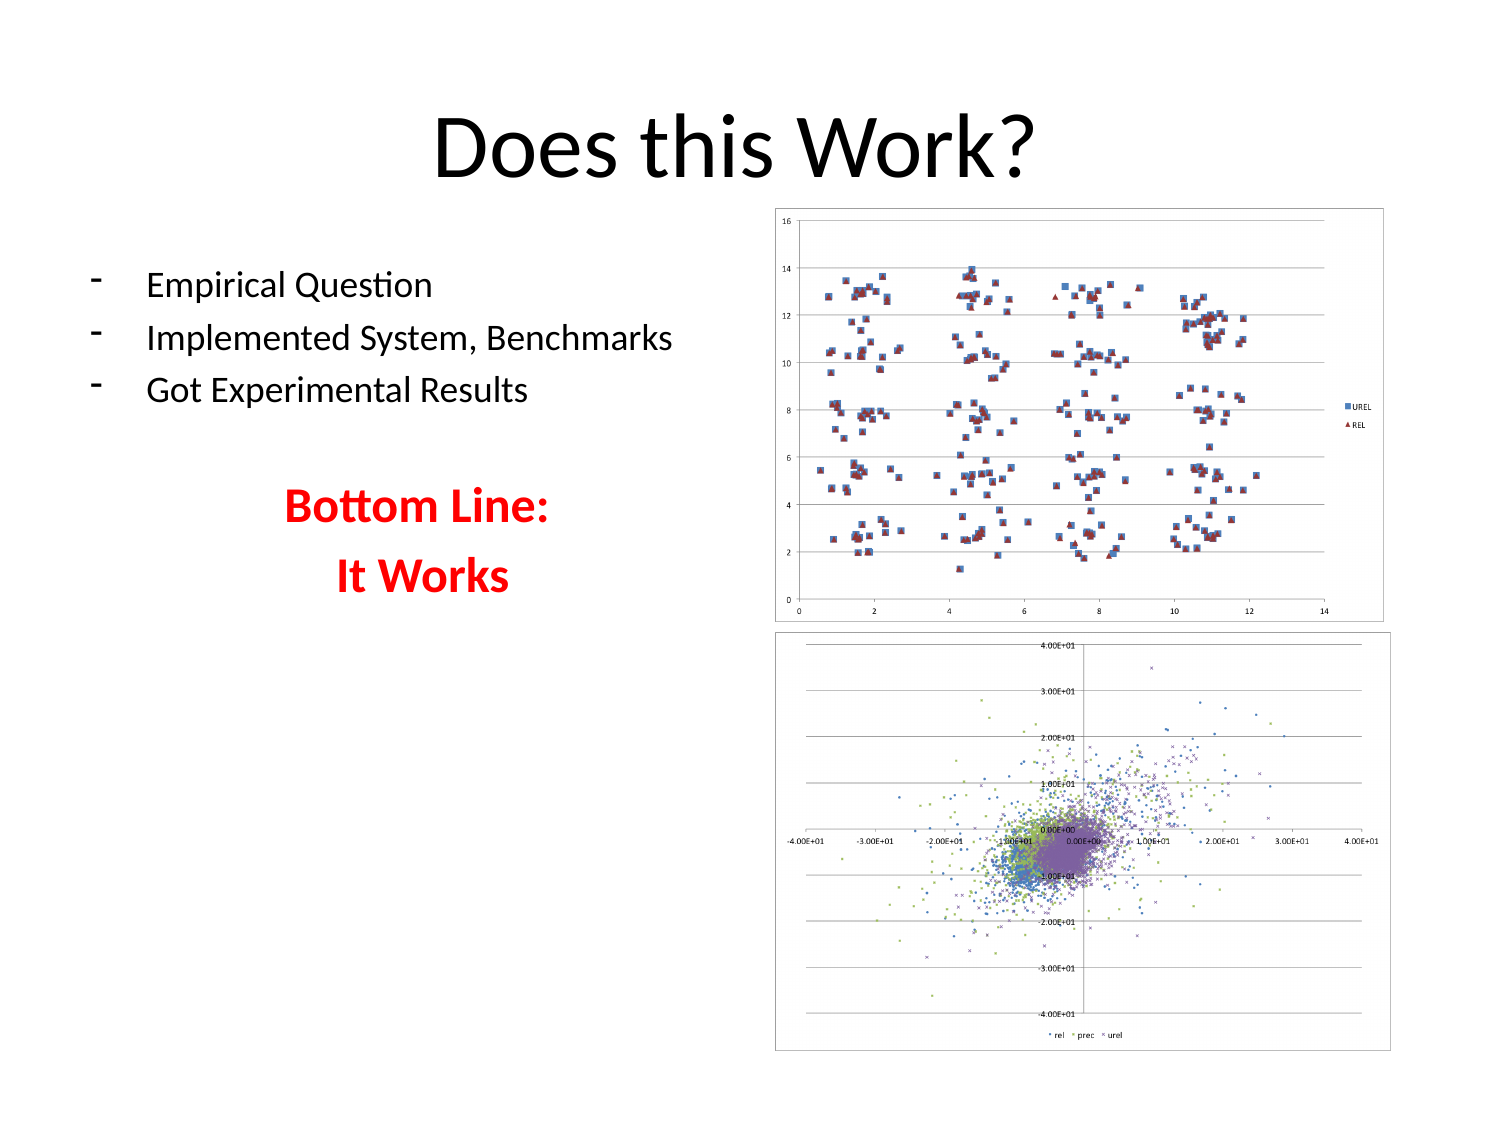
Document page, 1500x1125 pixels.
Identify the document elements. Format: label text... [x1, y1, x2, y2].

list Empirical Question Implemented System, Benchmarks Got Experimental Results Bottom Line: It Works [75, 252, 771, 1039]
picture [775, 632, 1391, 1052]
picture [775, 208, 1384, 623]
title Does this Work? [61, 71, 1412, 210]
